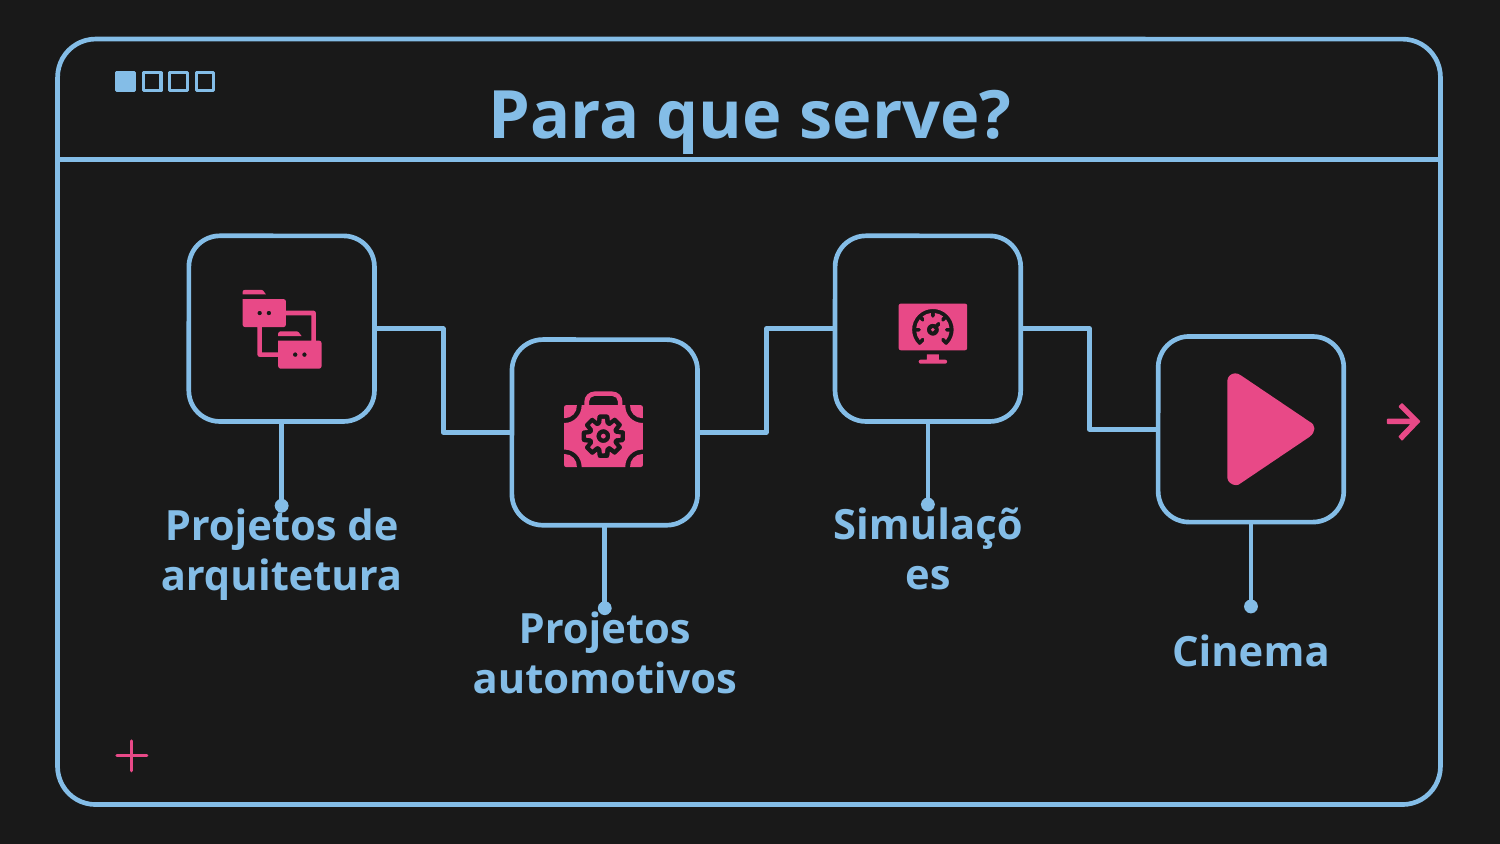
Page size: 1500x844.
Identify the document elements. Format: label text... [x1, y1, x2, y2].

text_box [511, 339, 698, 526]
text_box Projetos automotivos [398, 608, 811, 695]
text_box Cinema [1134, 606, 1368, 693]
text_box Simulações [811, 504, 1045, 591]
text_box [563, 391, 644, 468]
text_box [1020, 328, 1159, 430]
text_box [1227, 373, 1315, 486]
text_box [1158, 336, 1344, 523]
title Para que serve? [118, 72, 1382, 167]
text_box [697, 328, 836, 433]
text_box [374, 328, 513, 433]
text_box [188, 235, 375, 422]
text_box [242, 289, 322, 369]
text_box [835, 235, 1021, 422]
text_box [1387, 403, 1420, 440]
text_box Projetos de arquitetura [51, 505, 512, 593]
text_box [898, 303, 968, 364]
